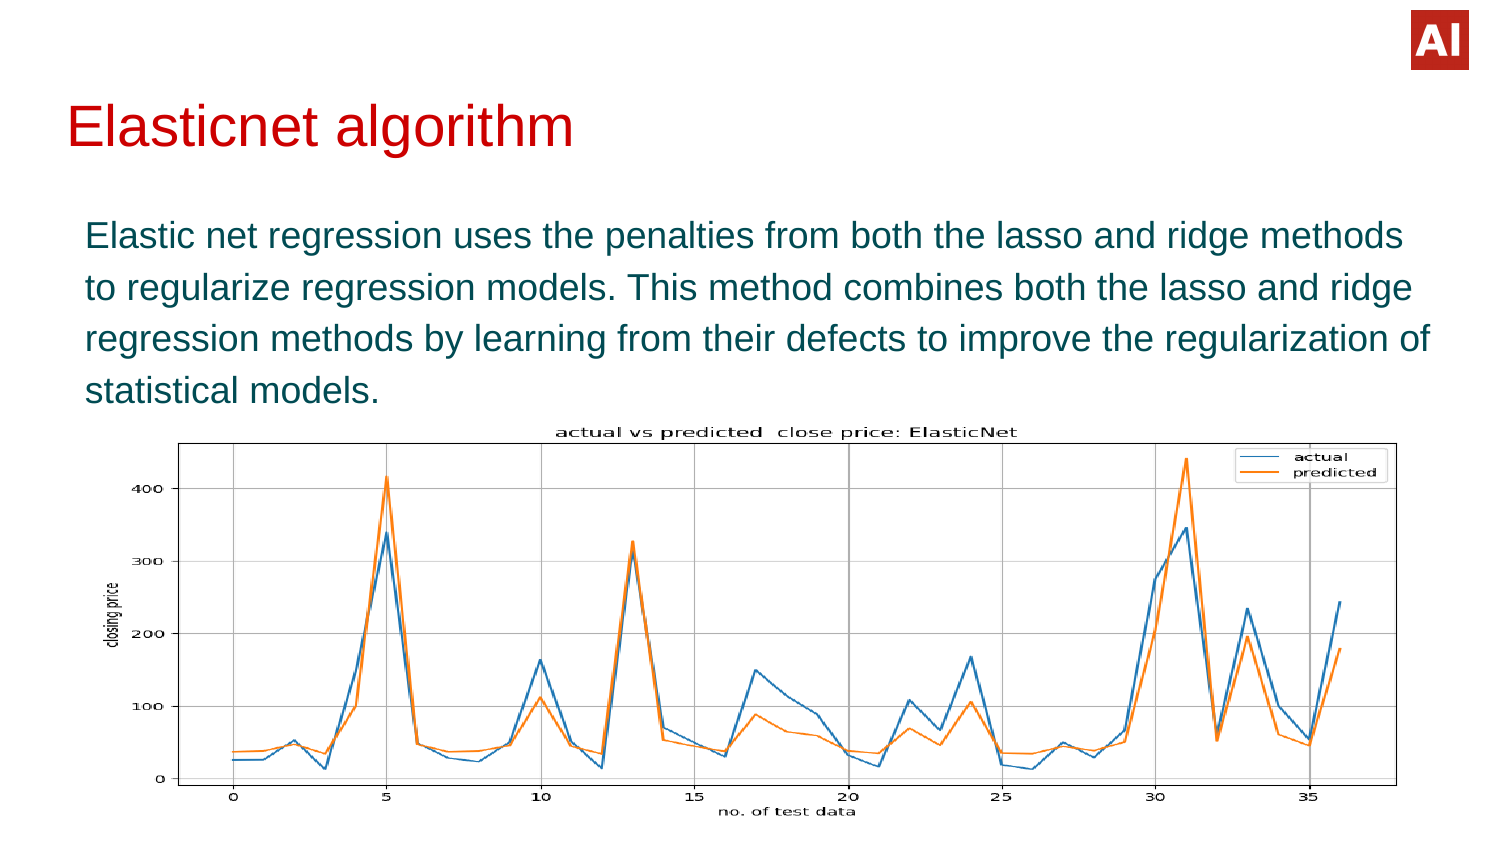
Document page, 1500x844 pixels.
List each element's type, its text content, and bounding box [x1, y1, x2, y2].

title Elasticnet algorithm [51, 72, 1449, 167]
picture [1411, 10, 1469, 70]
list Elastic net regression uses the penalties from both the lasso and ridge methods to regularize regression models. This method combines both the lasso and ridge regression methods by learning from their defects to improve the regularization of statistical models. [51, 189, 1449, 830]
picture [92, 419, 1408, 824]
